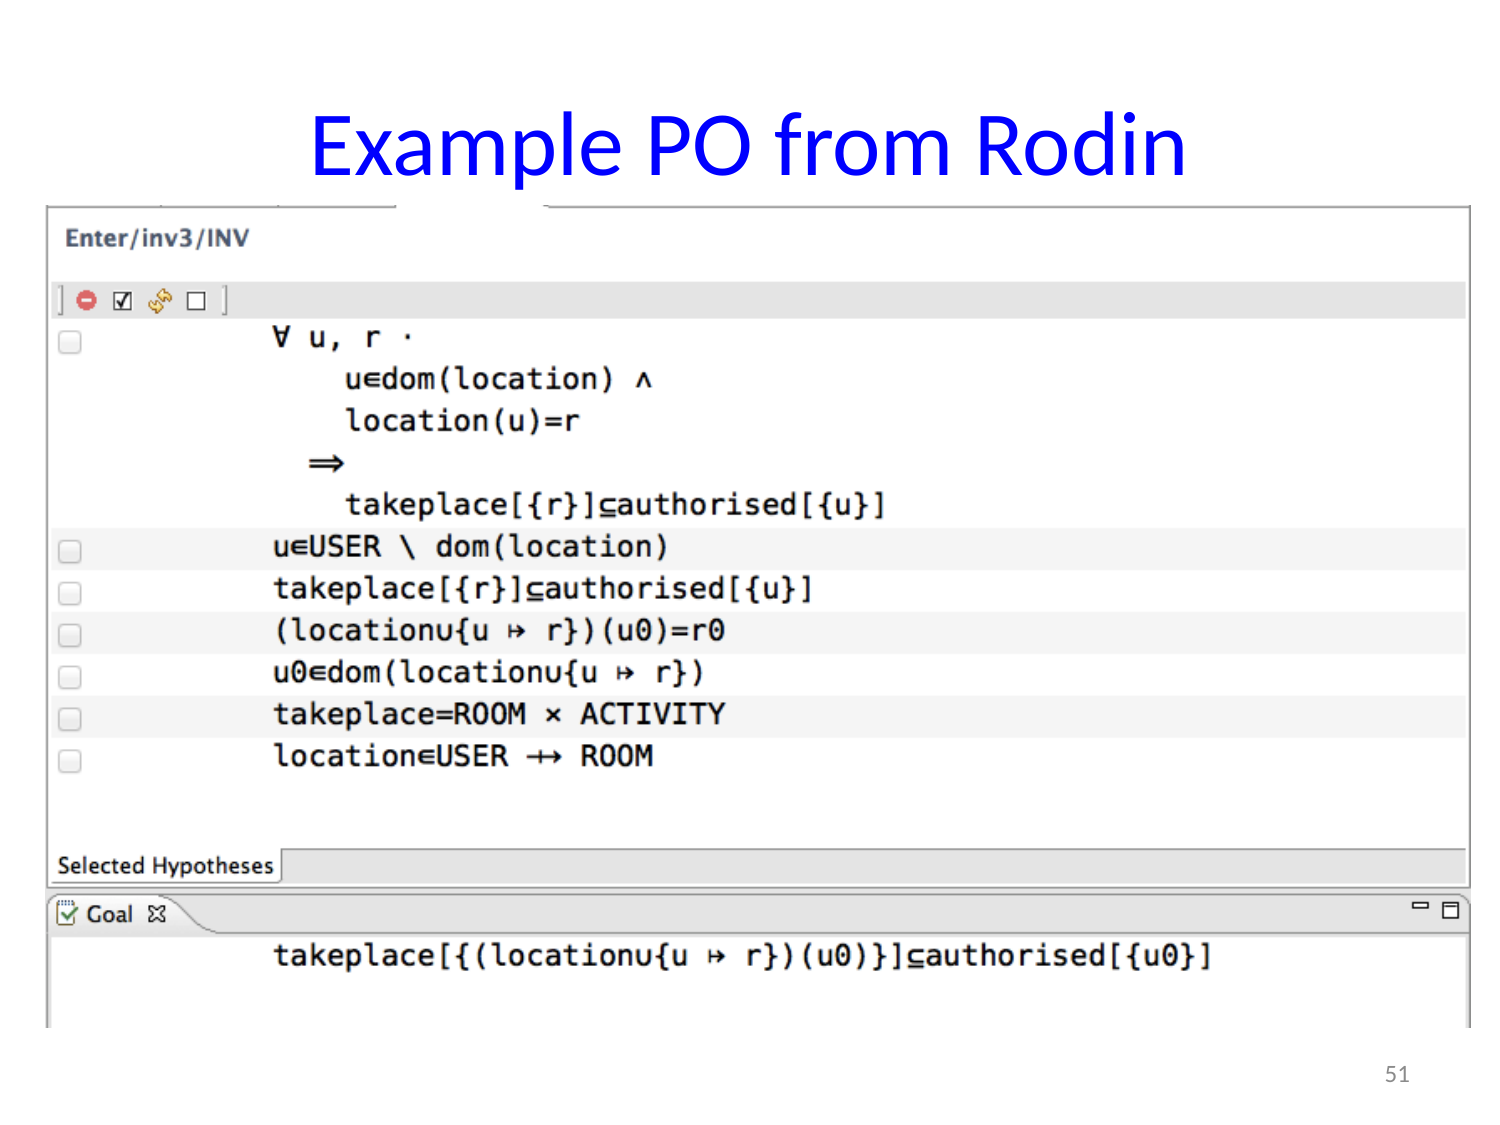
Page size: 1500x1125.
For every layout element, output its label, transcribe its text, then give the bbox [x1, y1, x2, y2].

title Example PO from Rodin [75, 45, 1425, 204]
picture [45, 205, 1471, 1028]
slide_number 51 [1074, 1042, 1425, 1103]
